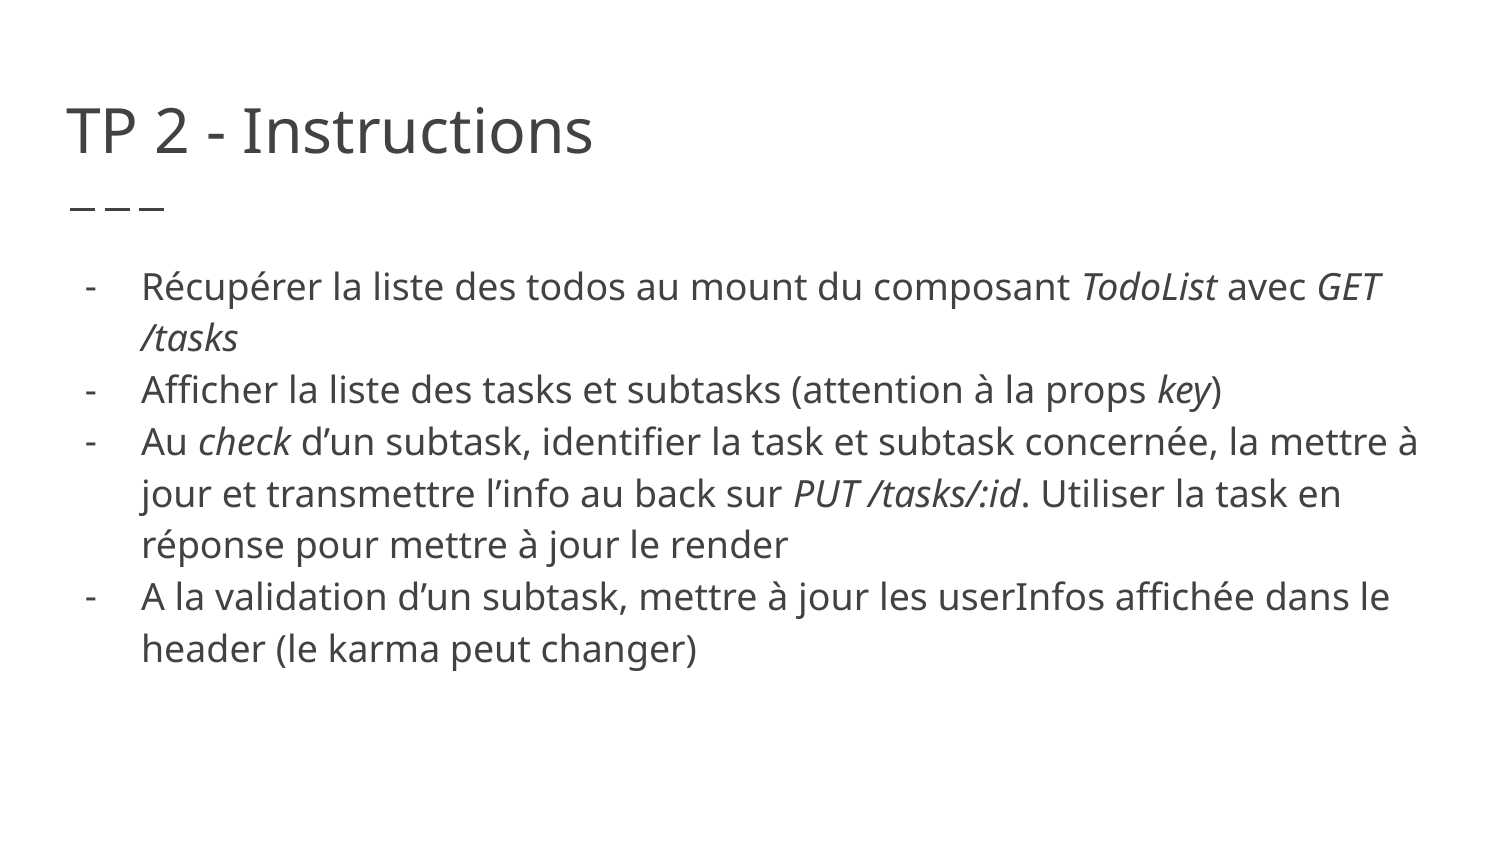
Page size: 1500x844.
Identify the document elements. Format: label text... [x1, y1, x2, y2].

title TP 2 - Instructions [51, 61, 1449, 182]
list Récupérer la liste des todos au mount du composant TodoList avec GET /tasks Afficher la liste des tasks et subtasks (attention à la props key) Au check d’un subtask, identifier la task et subtask concernée, la mettre à jour et transmettre l’info au back sur PUT /tasks/:id. Utiliser la task en réponse pour mettre à jour le render A la validation d’un subtask, mettre à jour les userInfos affichée dans le header (le karma peut changer) [51, 240, 1449, 750]
